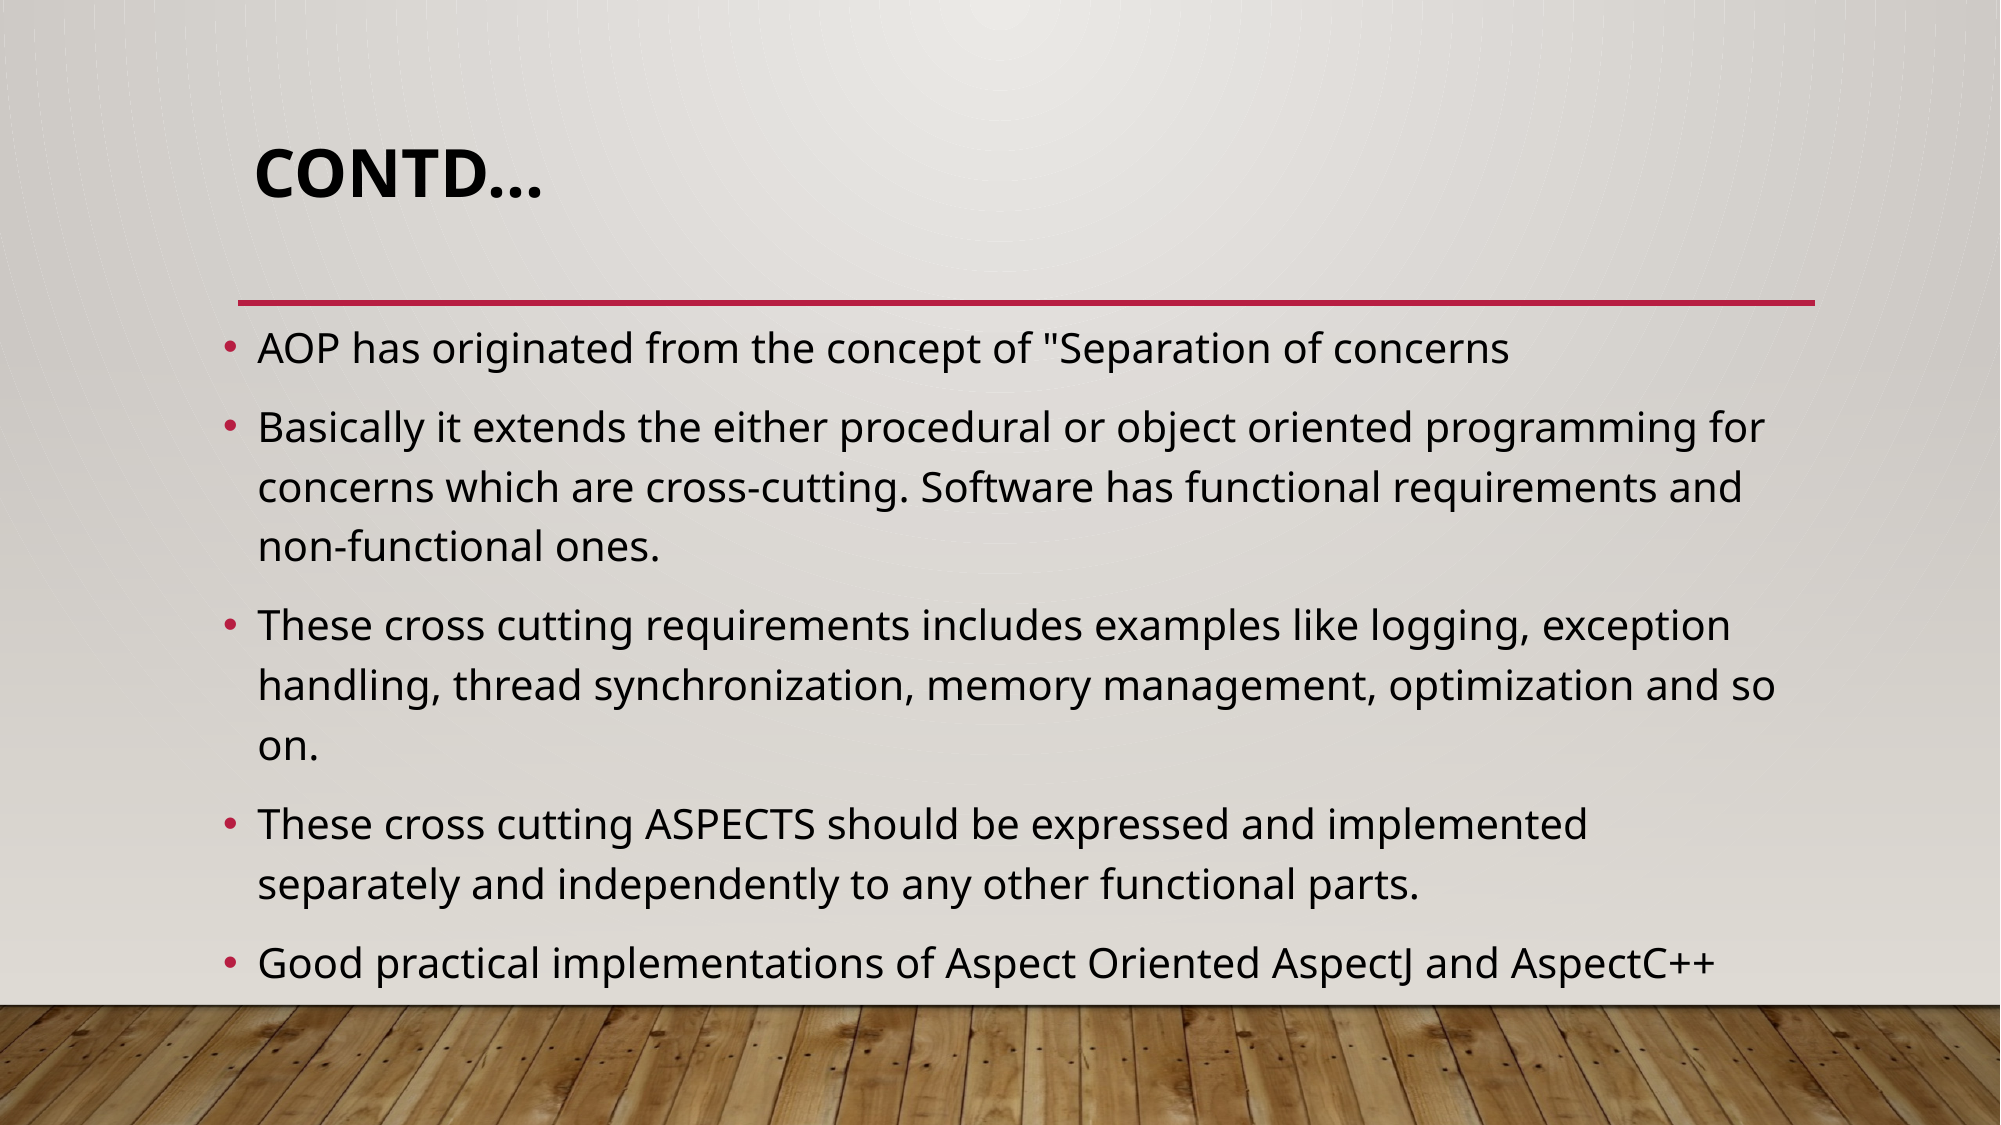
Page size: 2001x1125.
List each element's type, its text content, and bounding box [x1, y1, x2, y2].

title Contd… [238, 131, 1814, 304]
list AOP has originated from the concept of "Separation of concerns Basically it extends the either procedural or object oriented programming for concerns which are cross-cutting. Software has functional requirements and non-functional ones. These cross cutting requirements includes examples like logging, exception handling, thread synchronization, memory management, optimization and so on. These cross cutting ASPECTS should be expressed and implemented separately and independently to any other functional parts. Good practical implementations of Aspect Oriented AspectJ and AspectC++ [208, 304, 1814, 1001]
picture [0, 1005, 2000, 1125]
